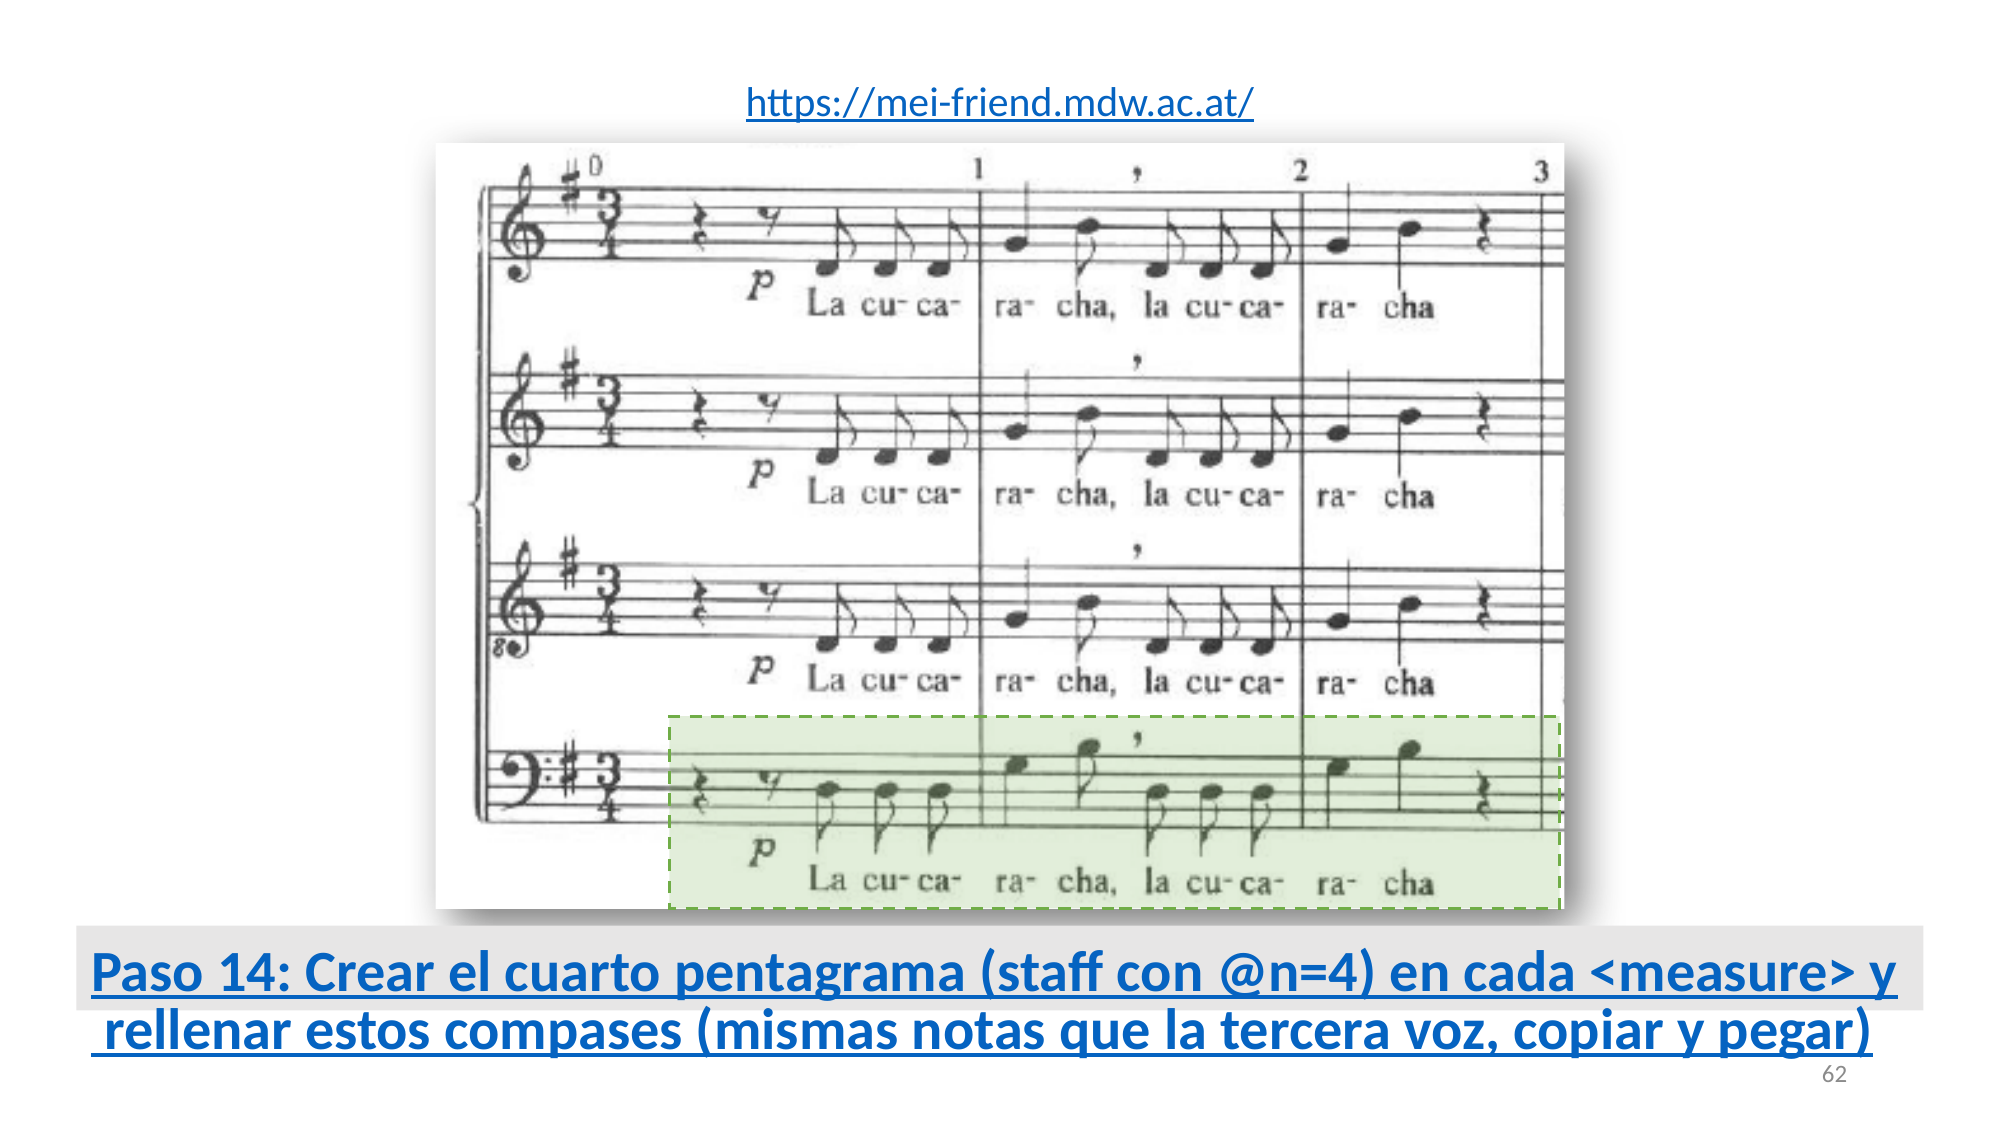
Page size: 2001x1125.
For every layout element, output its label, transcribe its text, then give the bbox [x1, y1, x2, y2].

text_box https://mei-friend.mdw.ac.at/ [708, 67, 1292, 132]
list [435, 143, 1565, 909]
slide_number 62 [1412, 1042, 1863, 1103]
text_box Paso 14: Crear el cuarto pentagrama (staff con @n=4) en cada <measure> y rellenar estos compases (mismas notas que la tercera voz, copiar y pegar) [76, 925, 1924, 1011]
